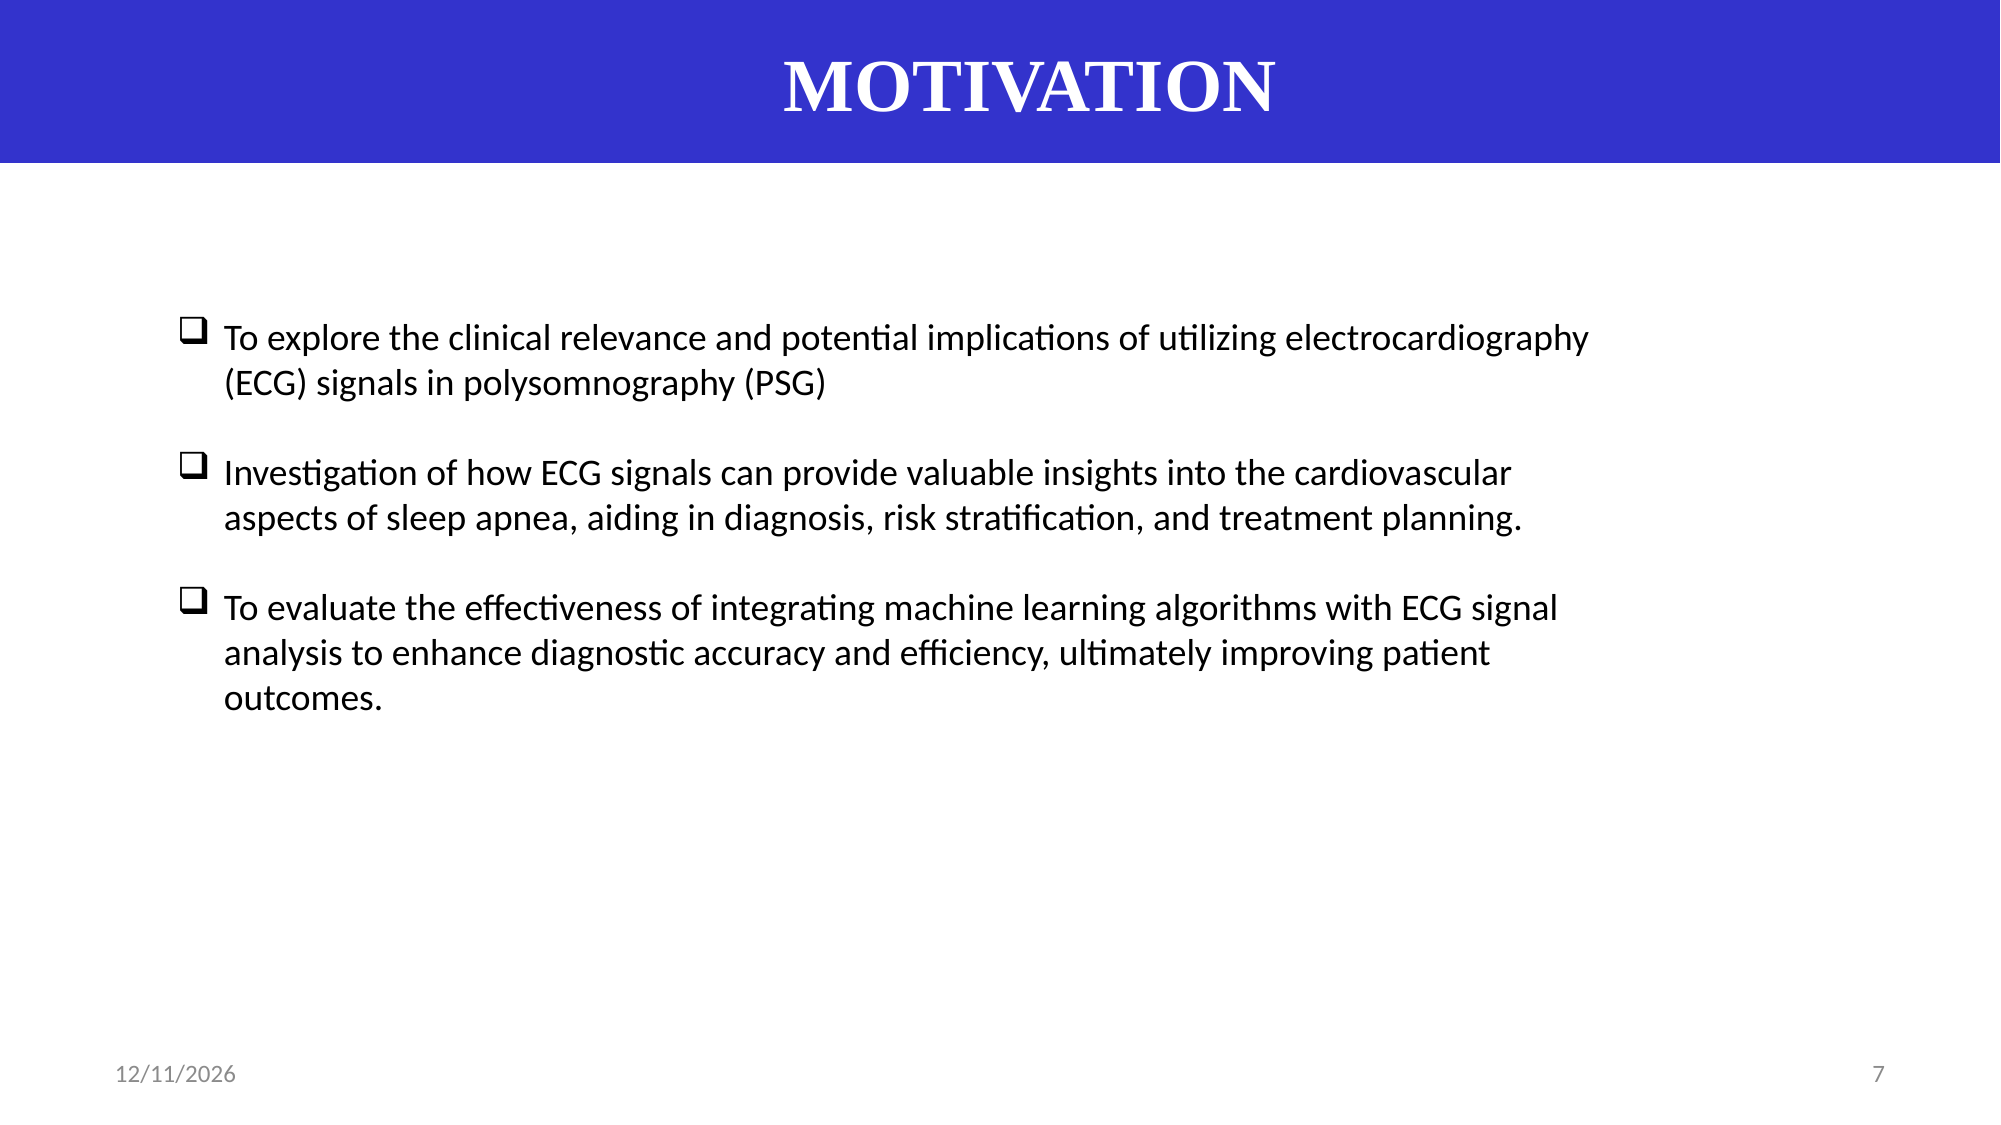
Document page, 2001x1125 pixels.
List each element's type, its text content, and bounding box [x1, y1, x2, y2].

text_box MOTIVATION [0, 0, 2000, 163]
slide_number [99, 1042, 567, 1103]
text_box To explore the clinical relevance and potential implications of utilizing electrocardiography (ECG) signals in polysomnography (PSG) Investigation of how ECG signals can provide valuable insights into the cardiovascular aspects of sleep apnea, aiding in diagnosis, risk stratification, and treatment planning. To evaluate the effectiveness of integrating machine learning algorithms with ECG signal analysis to enhance diagnostic accuracy and efficiency, ultimately improving patient outcomes. [162, 305, 1650, 781]
slide_number 7 [1433, 1042, 1900, 1103]
